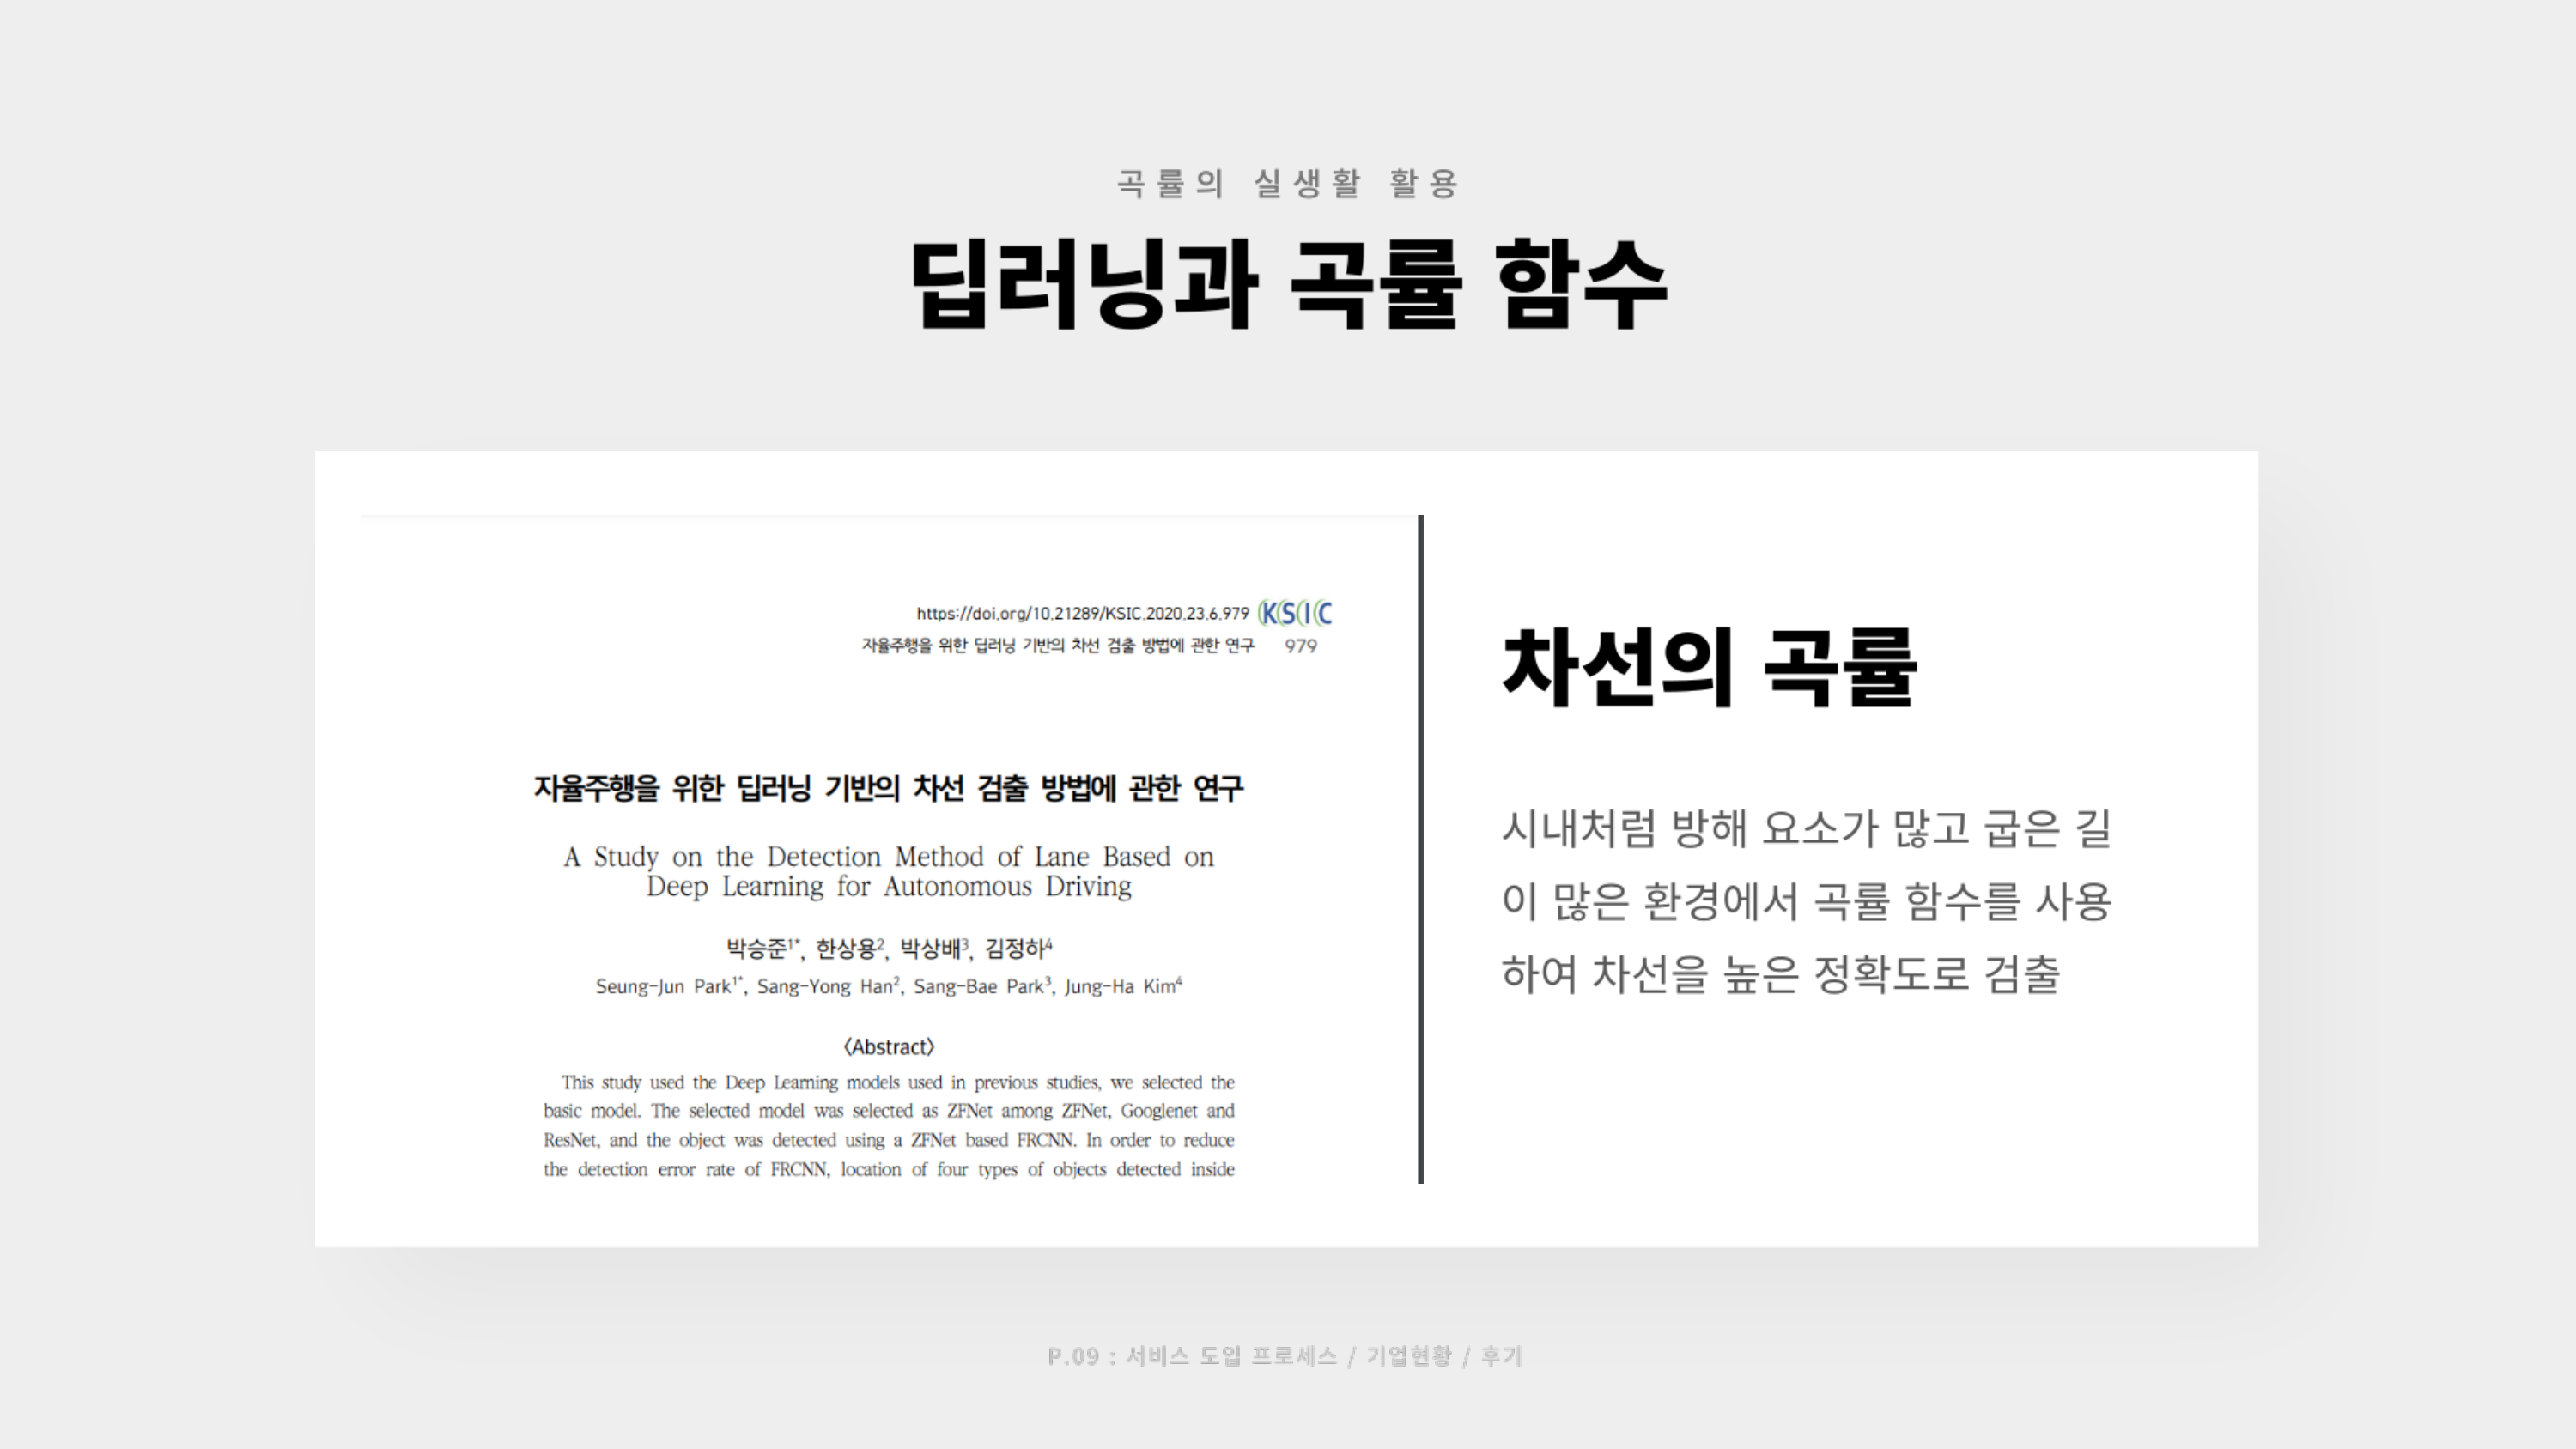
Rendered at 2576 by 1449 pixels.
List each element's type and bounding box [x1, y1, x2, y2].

text_box [361, 514, 1424, 1184]
picture [0, 104, 2576, 1449]
text_box [315, 450, 2260, 1248]
